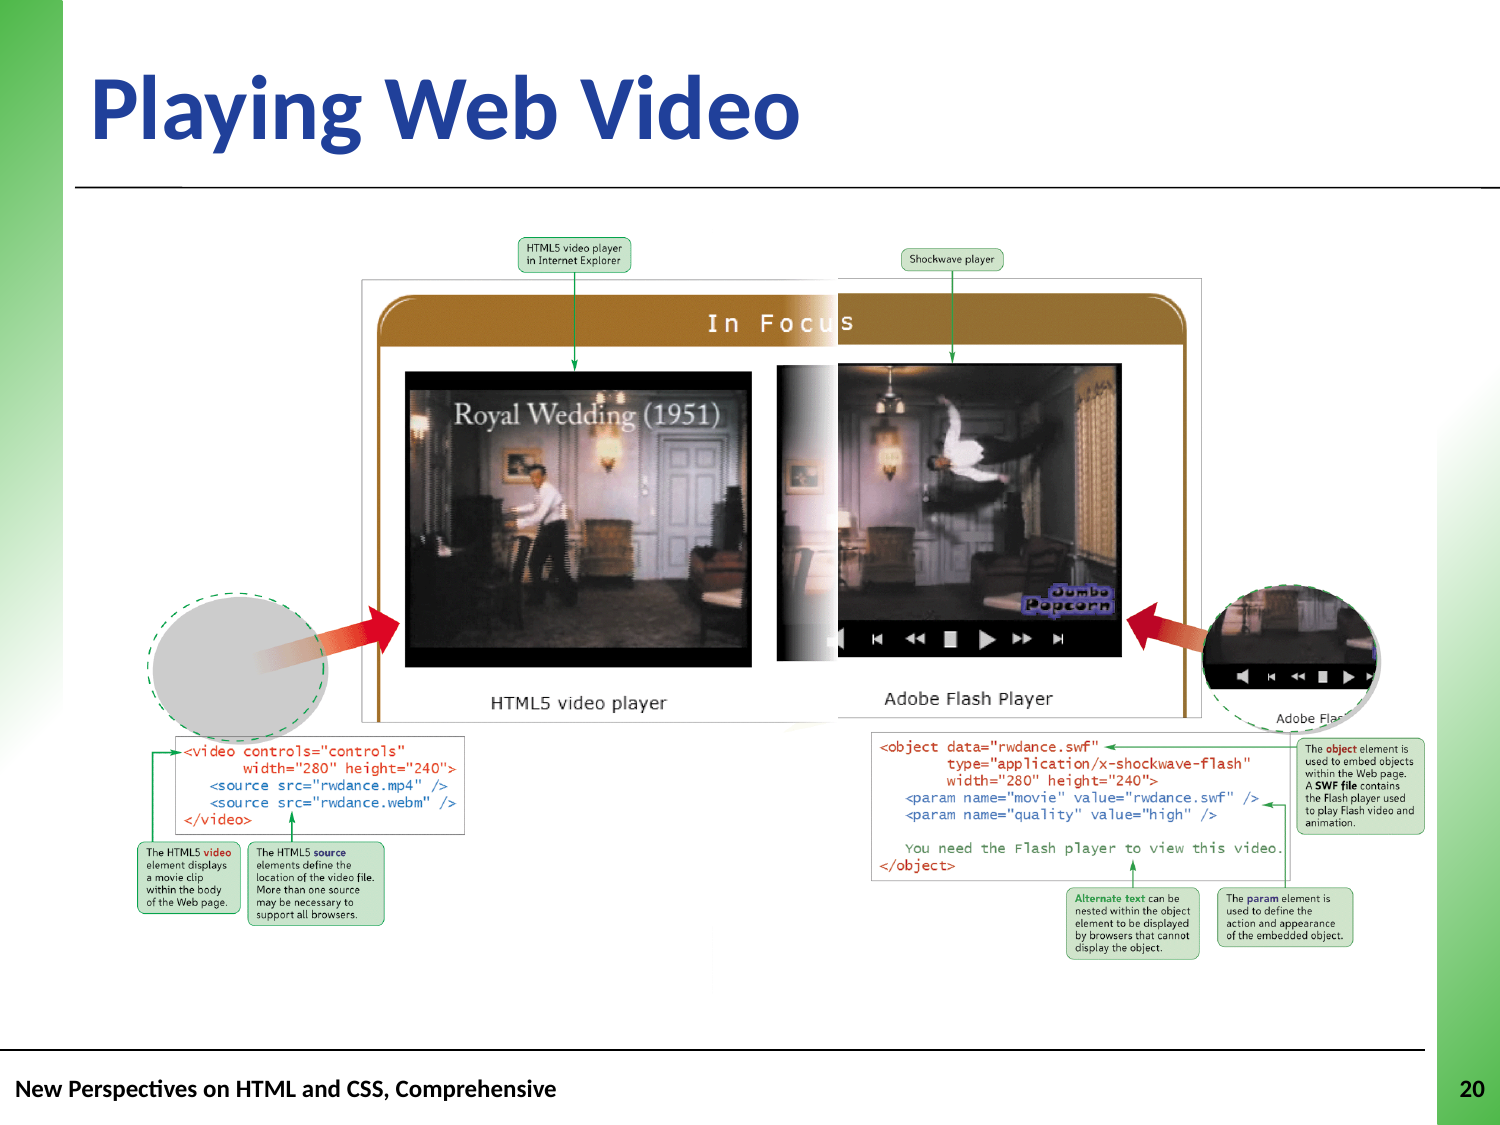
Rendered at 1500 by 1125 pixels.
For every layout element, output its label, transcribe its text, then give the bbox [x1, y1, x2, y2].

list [137, 237, 838, 926]
title Playing Web Video [74, 24, 1438, 181]
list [712, 224, 1426, 994]
slide_number 20 [1412, 1050, 1500, 1125]
footer New Perspectives on HTML and CSS, Comprehensive [0, 1050, 1350, 1125]
